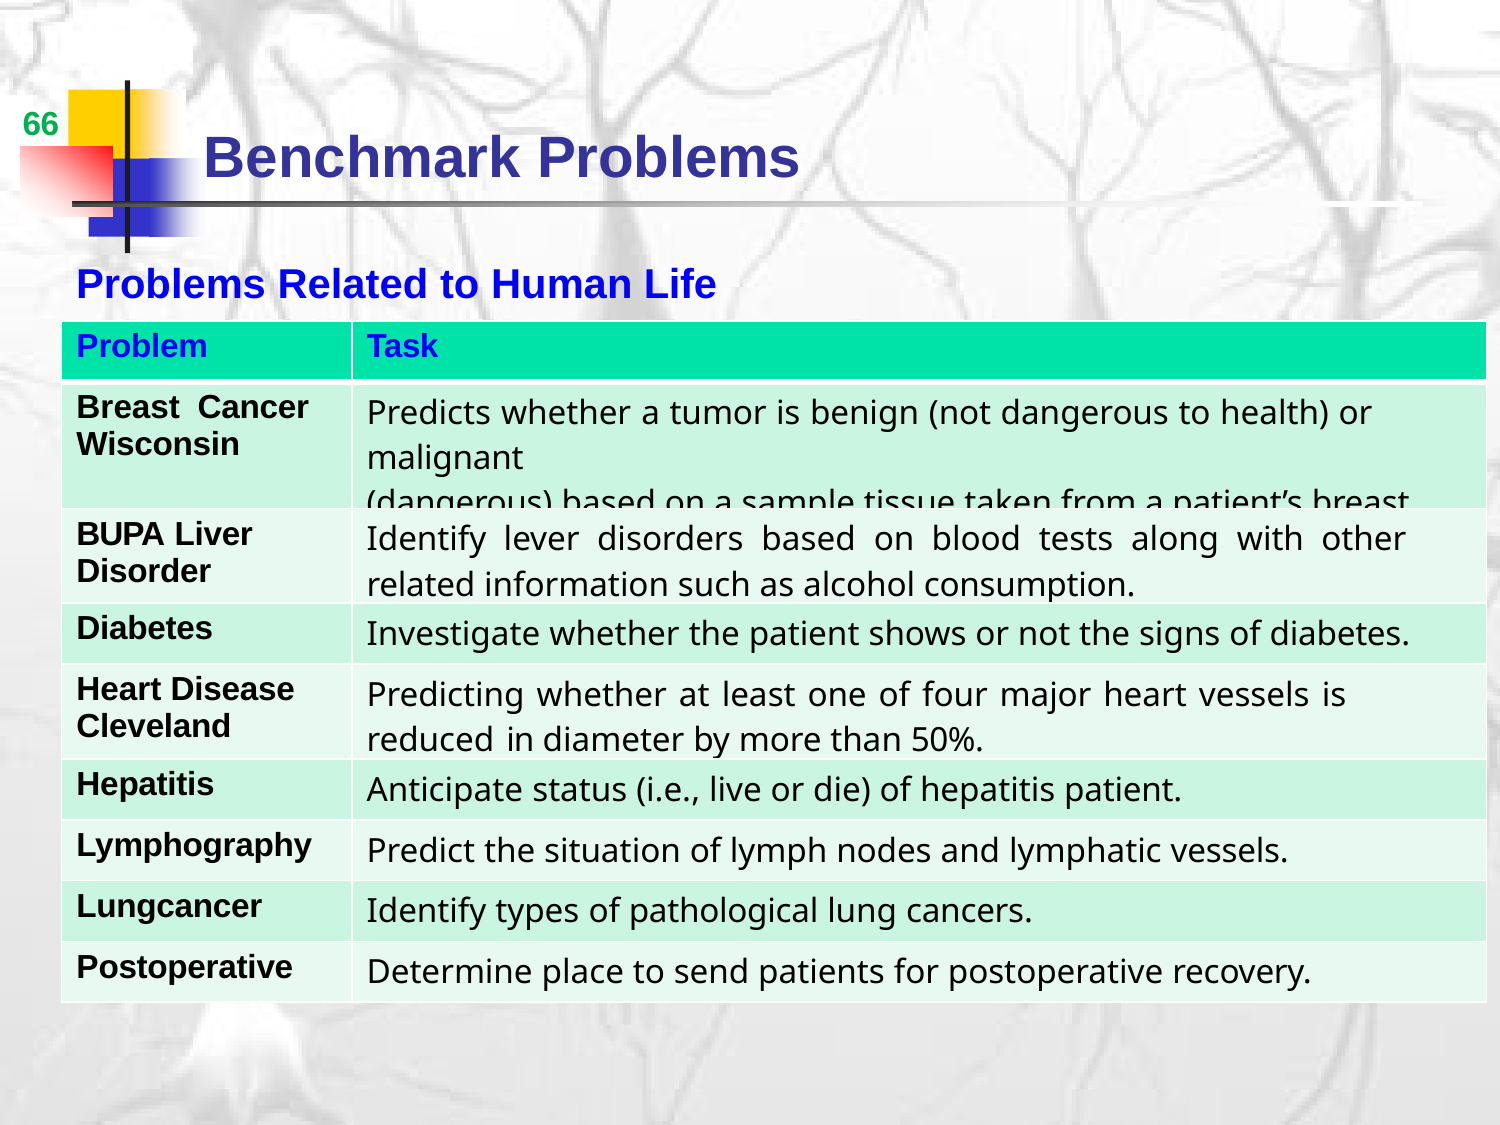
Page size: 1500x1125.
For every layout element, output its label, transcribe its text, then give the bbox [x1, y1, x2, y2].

table_cell Identify types of pathological lung cancers. [353, 881, 1486, 941]
table_cell Investigate whether the patient shows or not the signs of diabetes. [353, 604, 1486, 663]
table_cell Hepatitis [62, 760, 351, 819]
title Benchmark Problems [125, 21, 1499, 307]
table_cell Predicting whether at least one of four major heart vessels is reduced in diameter by more than 50%. [353, 665, 1486, 758]
table_cell Postoperative [62, 942, 351, 1001]
table_cell Predict the situation of lymph nodes and lymphatic vessels. [353, 821, 1486, 880]
table_cell Heart Disease Cleveland [62, 665, 351, 758]
table_cell Determine place to send patients for postoperative recovery. [353, 942, 1486, 1001]
table_header Problem [62, 322, 351, 379]
table_cell Diabetes [62, 604, 351, 663]
text_box Problems Related to Human Life [73, 254, 720, 307]
table_cell Identify lever disorders based on blood tests along with other related information such as alcohol consumption. [353, 509, 1486, 602]
picture [0, 0, 1500, 1125]
table_cell BUPA Liver Disorder [62, 509, 351, 602]
text_box 66 [20, 99, 62, 142]
table_cell Lungcancer [62, 881, 351, 941]
table_cell Anticipate status (i.e., live or die) of hepatitis patient. [353, 760, 1486, 819]
table_cell Breast Cancer Wisconsin [62, 385, 351, 508]
table_cell Predicts whether a tumor is benign (not dangerous to health) or malignant (dangerous) based on a sample tissue taken from a patient’s breast. [353, 385, 1486, 508]
table_cell Lymphography [62, 821, 351, 880]
table_header Task [353, 322, 1486, 379]
